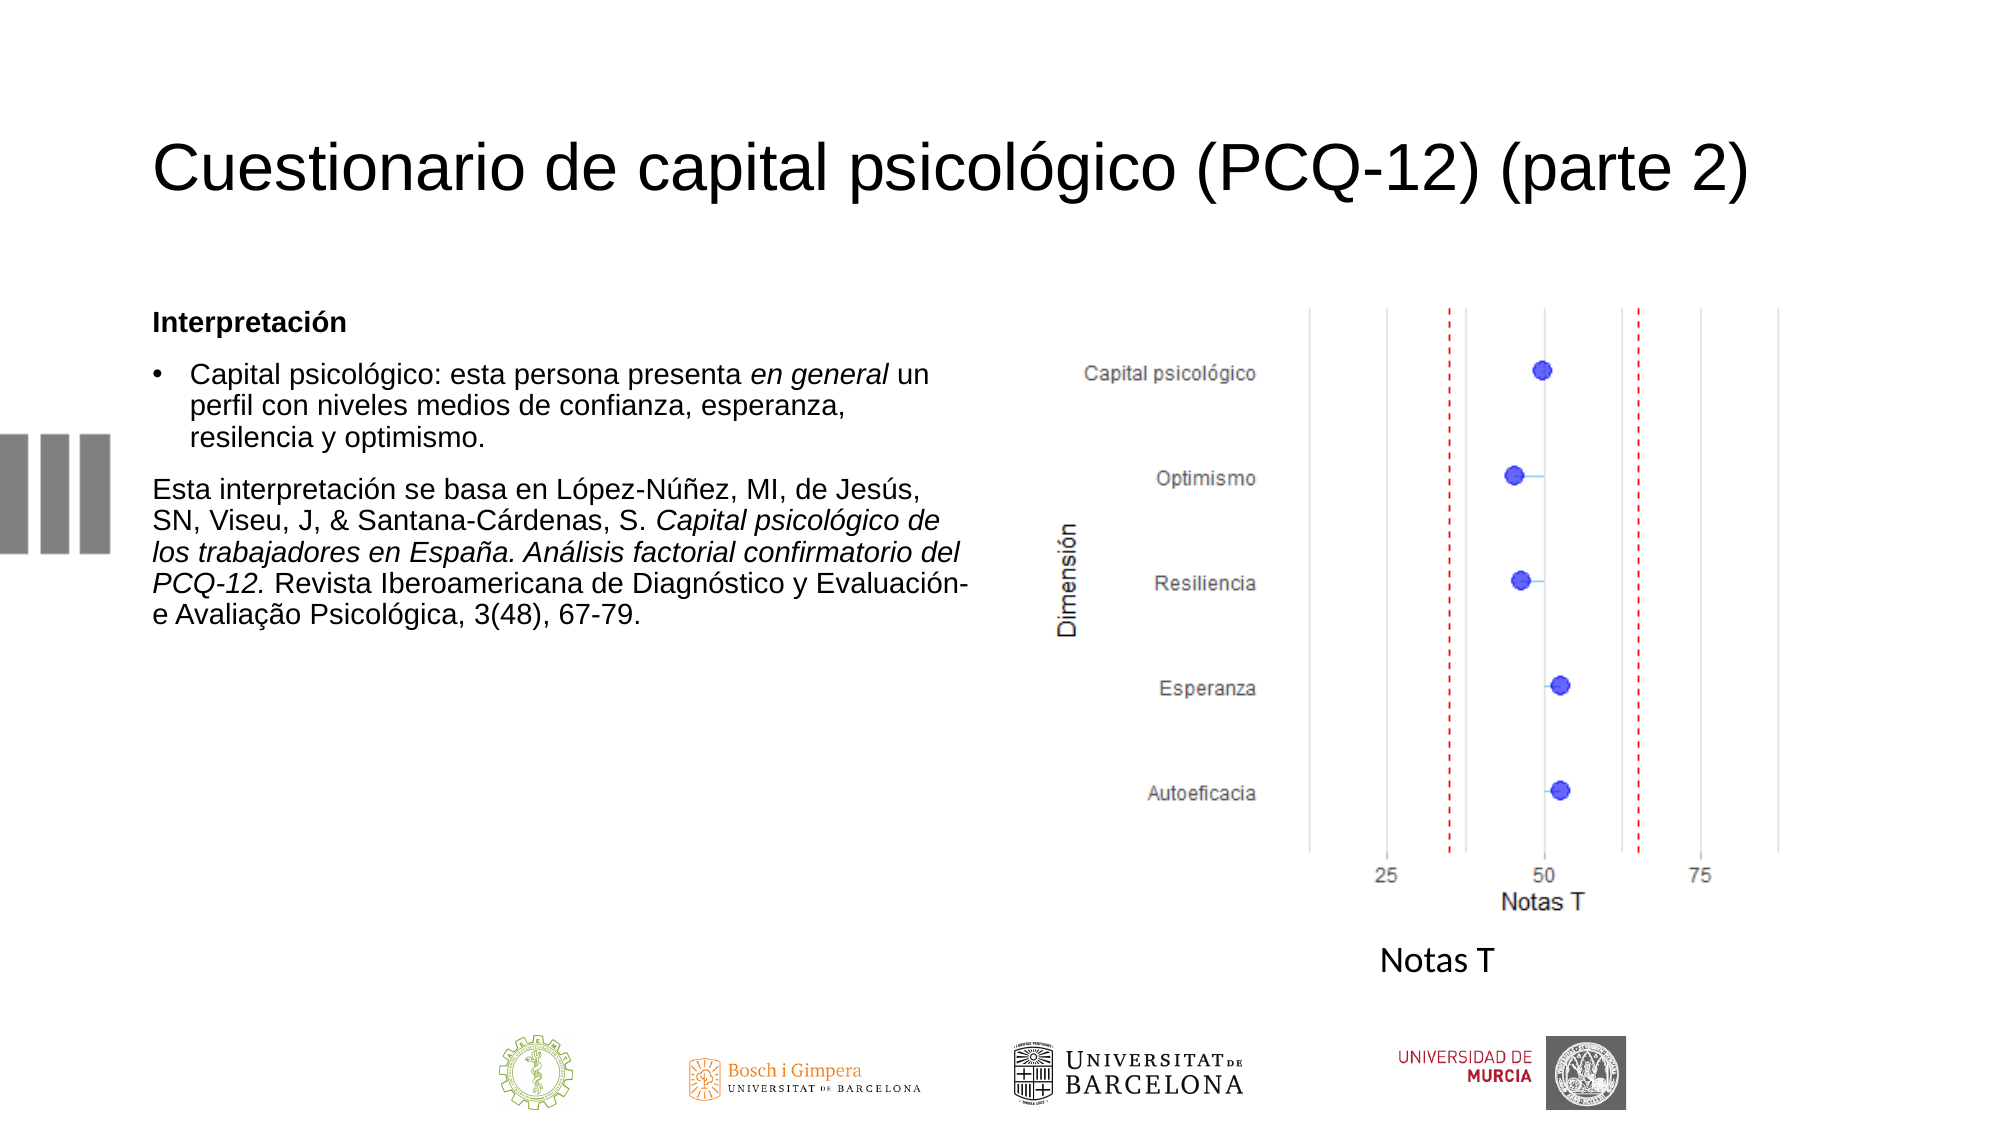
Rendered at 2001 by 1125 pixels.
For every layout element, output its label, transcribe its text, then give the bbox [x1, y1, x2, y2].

picture [1331, 1036, 1627, 1110]
title Cuestionario de capital psicológico (PCQ-12) (parte 2) [137, 59, 1863, 278]
text_box Notas T [1012, 927, 1863, 1011]
picture [499, 1035, 573, 1110]
list Interpretación Capital psicológico: esta persona presenta en general un perfil con niveles medios de confianza, esperanza, resilencia y optimismo. Esta interpretación se basa en López-Núñez, MI, de Jesús, SN, Viseu, J, & Santana-Cárdenas, S. Capital psicológico de los trabajadores en España. Análisis factorial confirmatorio del PCQ-12. Revista Iberoamericana de Diagnóstico y Evaluación-e Avaliação Psicológica, 3(48), 67-79. [137, 299, 988, 1014]
picture [1043, 297, 1832, 928]
picture [684, 1031, 926, 1125]
picture [0, 420, 123, 563]
picture [1014, 1042, 1243, 1105]
